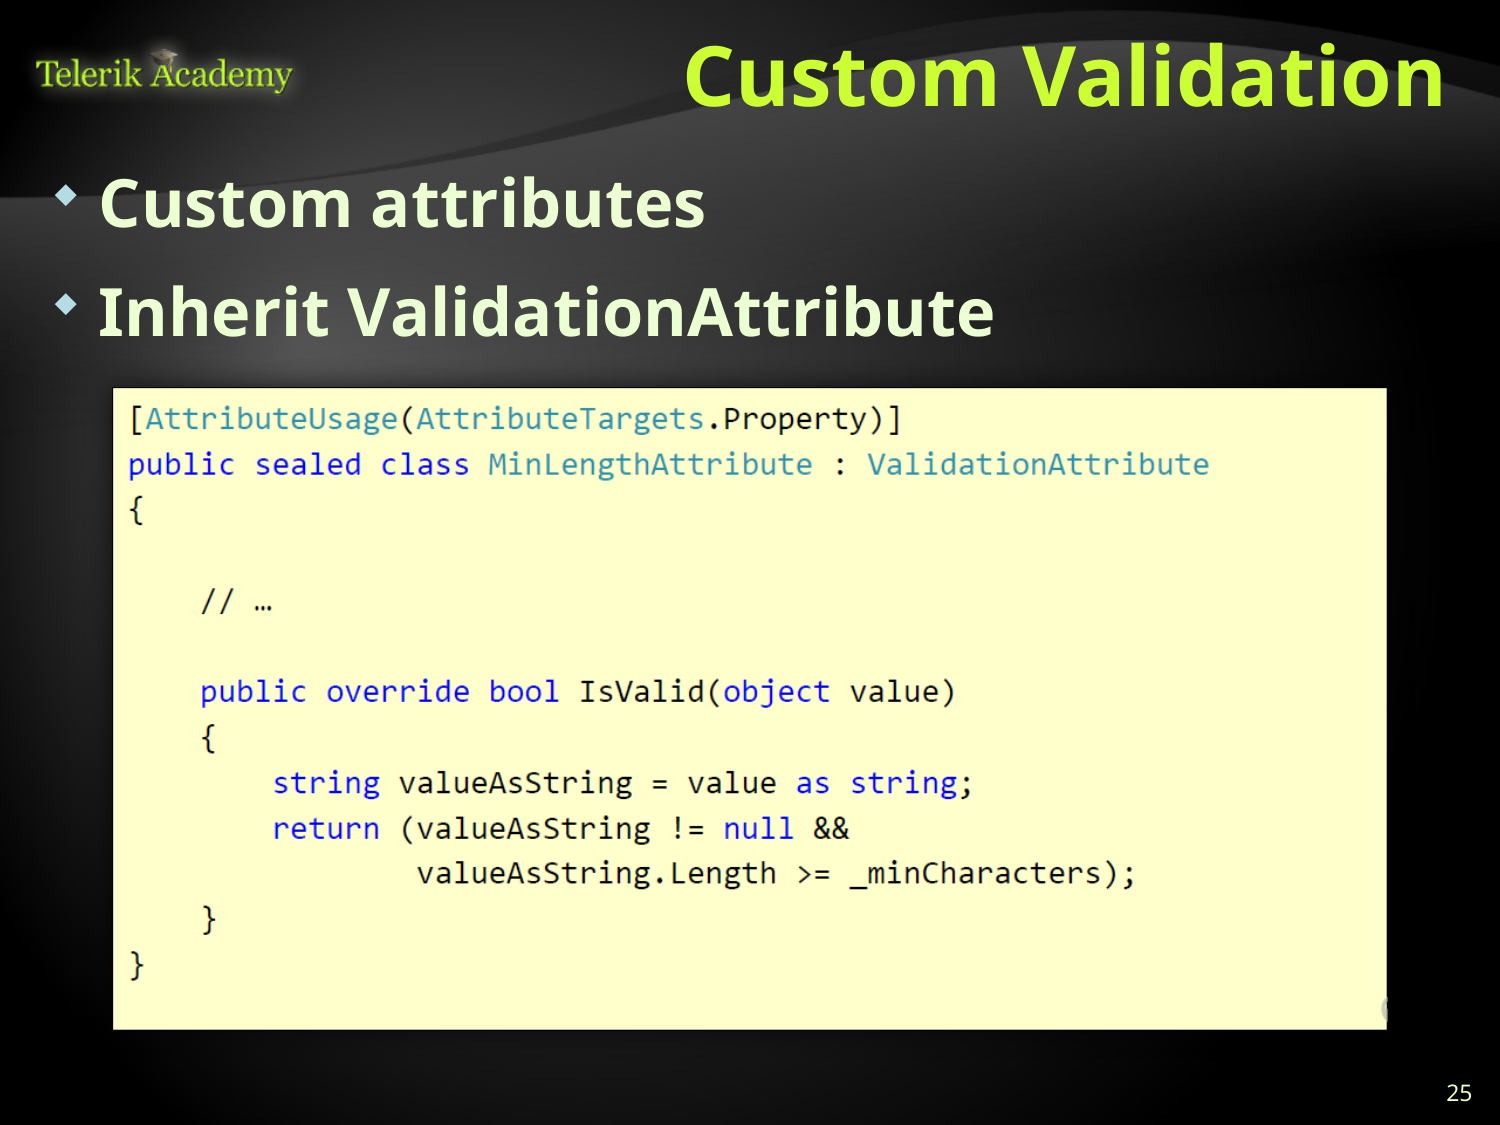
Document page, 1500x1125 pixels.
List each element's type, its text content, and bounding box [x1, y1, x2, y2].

title Custom Validation [300, 12, 1463, 149]
list Custom attributes Inherit ValidationAttribute [37, 149, 1463, 1100]
slide_number 25 [1412, 1074, 1488, 1113]
picture [0, 0, 1500, 1125]
